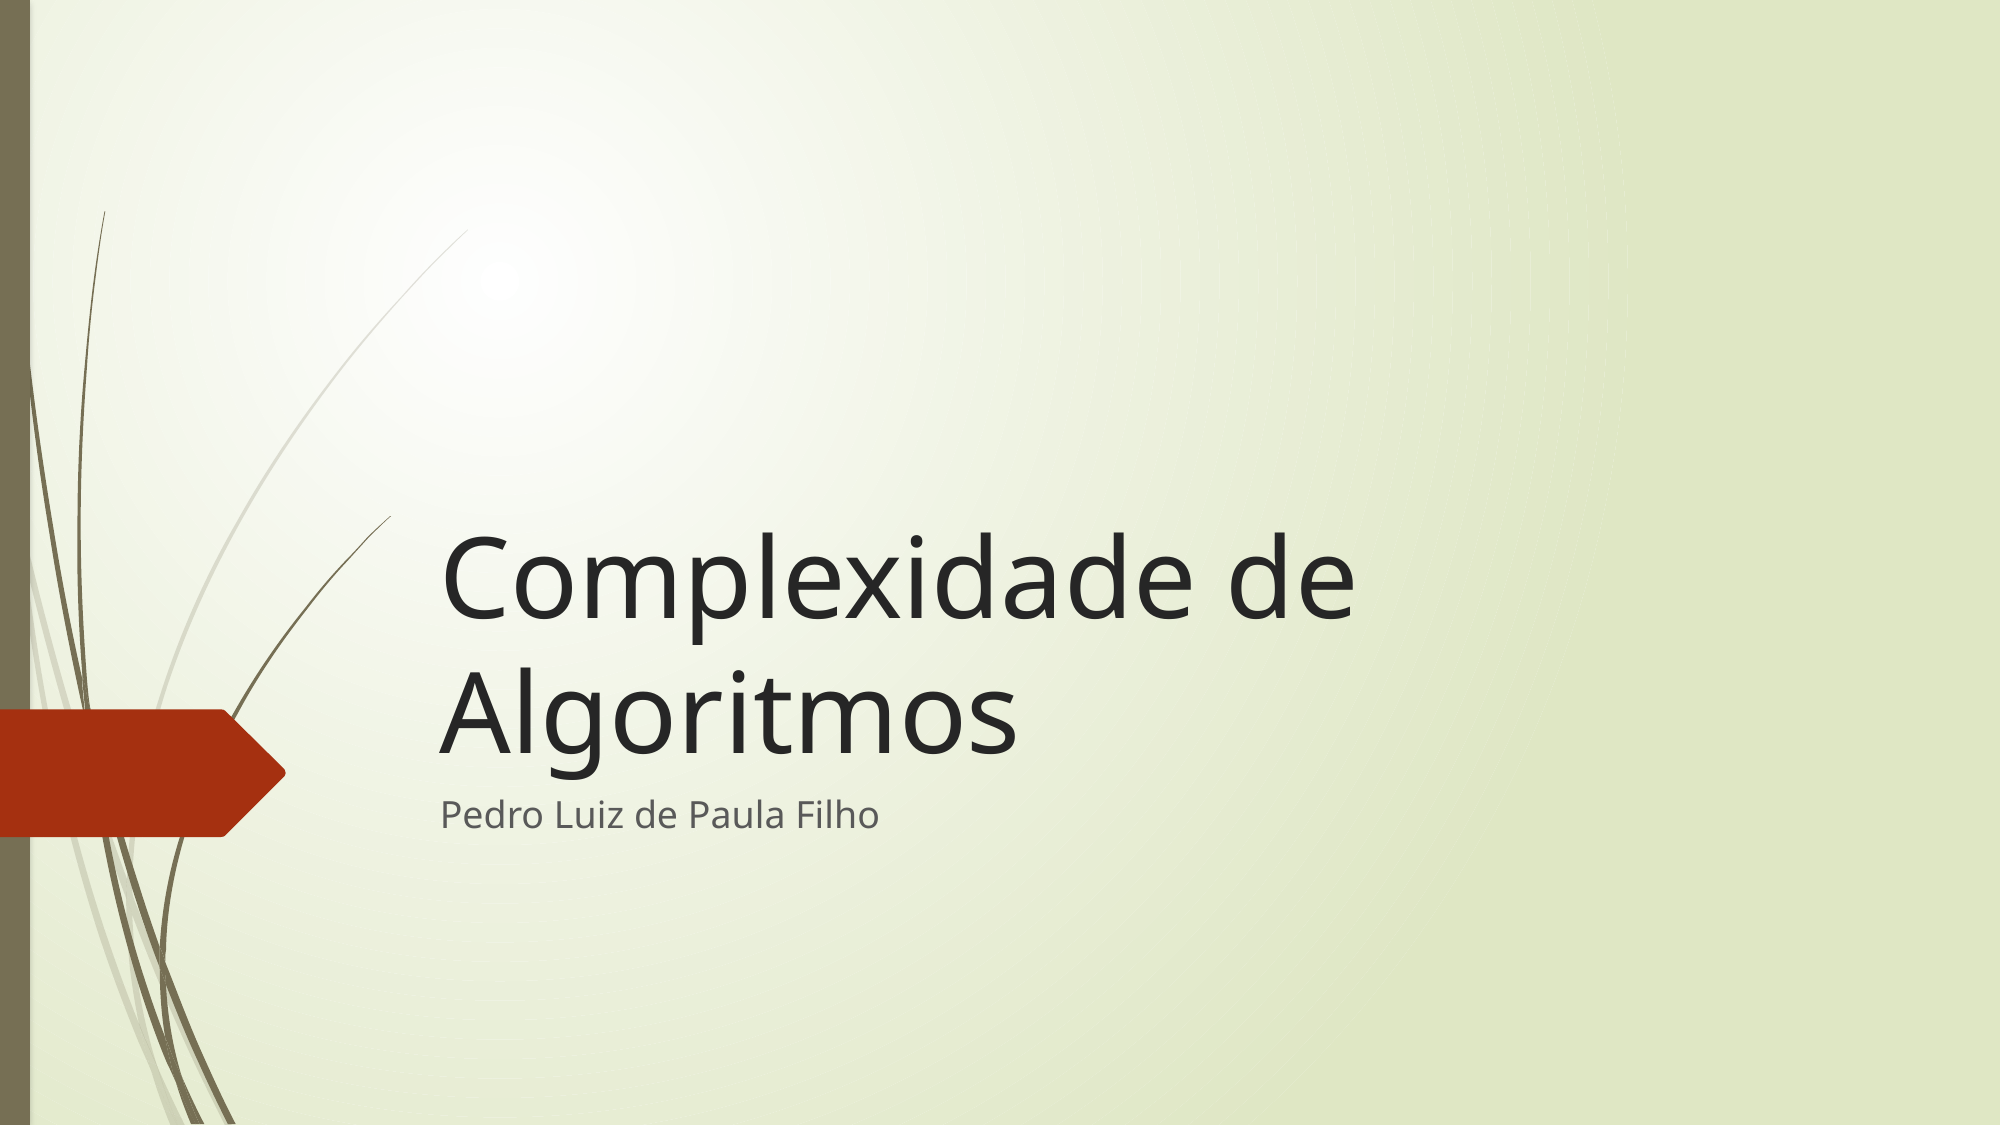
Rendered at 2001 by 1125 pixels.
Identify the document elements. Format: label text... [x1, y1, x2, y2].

subtitle Pedro Luiz de Paula Filho [424, 783, 1888, 969]
title Complexidade de Algoritmos [424, 412, 1888, 783]
